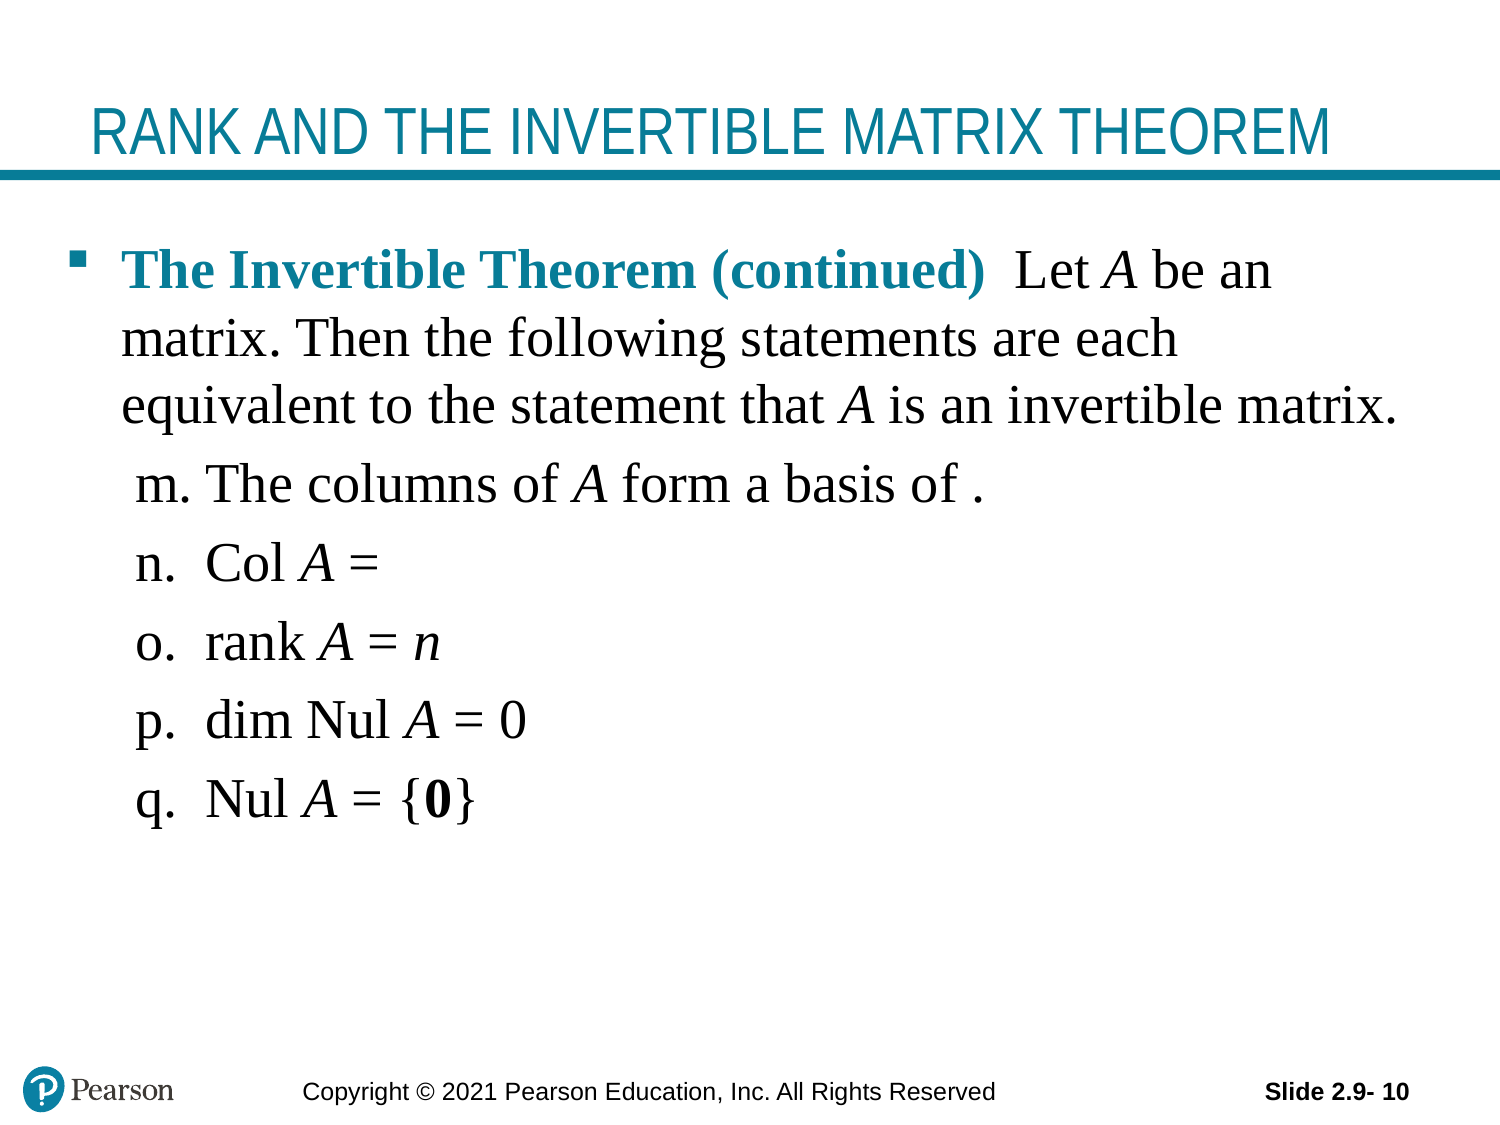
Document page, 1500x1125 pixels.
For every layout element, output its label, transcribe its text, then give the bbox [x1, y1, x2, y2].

footer Copyright © 2021 Pearson Education, Inc. All Rights Reserved [287, 1034, 1113, 1113]
title RANK AND THE INVERTIBLE MATRIX THEOREM [75, 0, 1425, 175]
slide_number Slide 2.9- 10 [1113, 1034, 1425, 1113]
